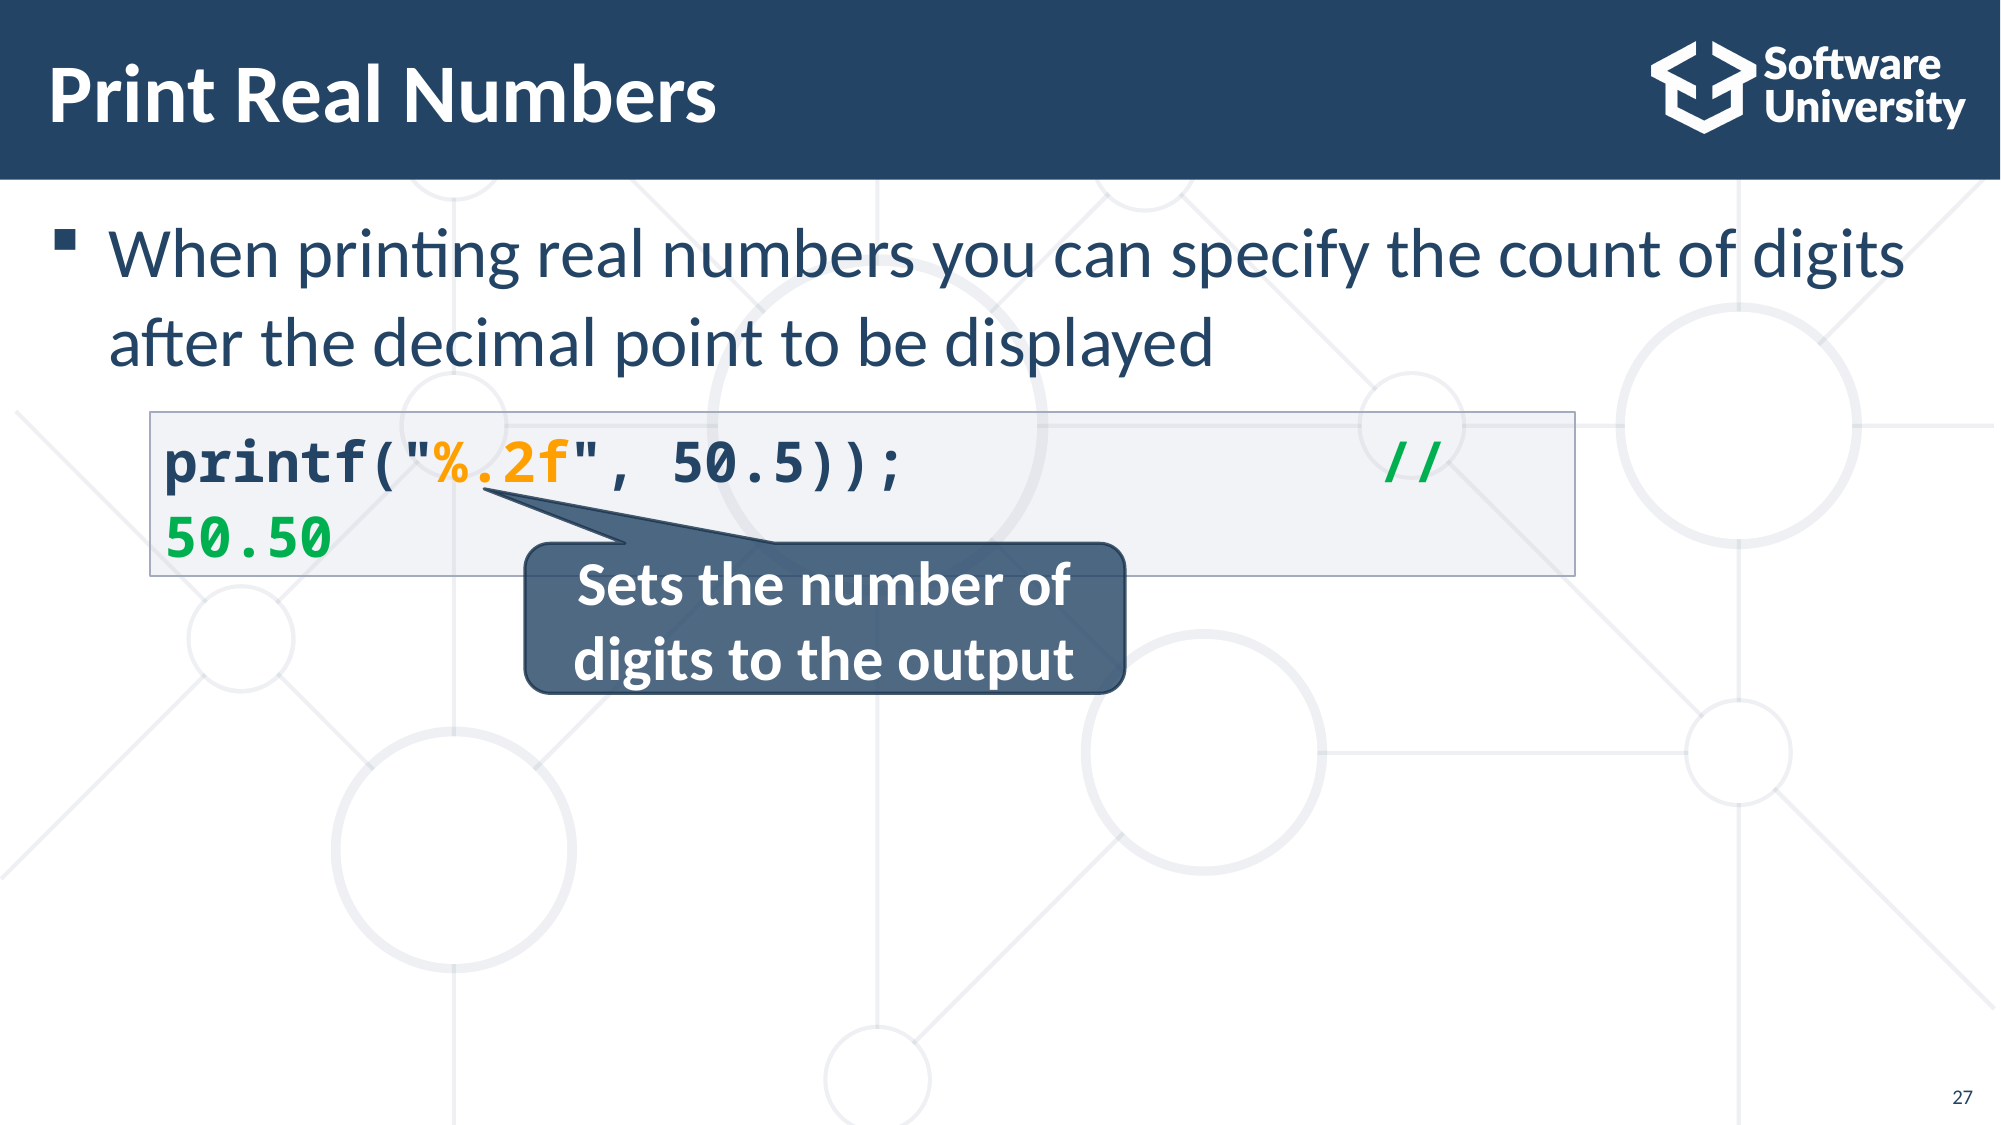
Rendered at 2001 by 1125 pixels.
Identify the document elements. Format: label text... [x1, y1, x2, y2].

list When printing real numbers you can specify the count of digits after the decimal point to be displayed [31, 196, 1970, 1104]
text_box Sets the number of digits to the output [482, 486, 1128, 696]
slide_number 27 [1927, 1067, 1989, 1117]
title Print Real Numbers [31, 16, 1625, 162]
picture [1651, 41, 1966, 134]
text_box printf("%.2f", 50.5)); // 50.50 [149, 412, 1575, 576]
